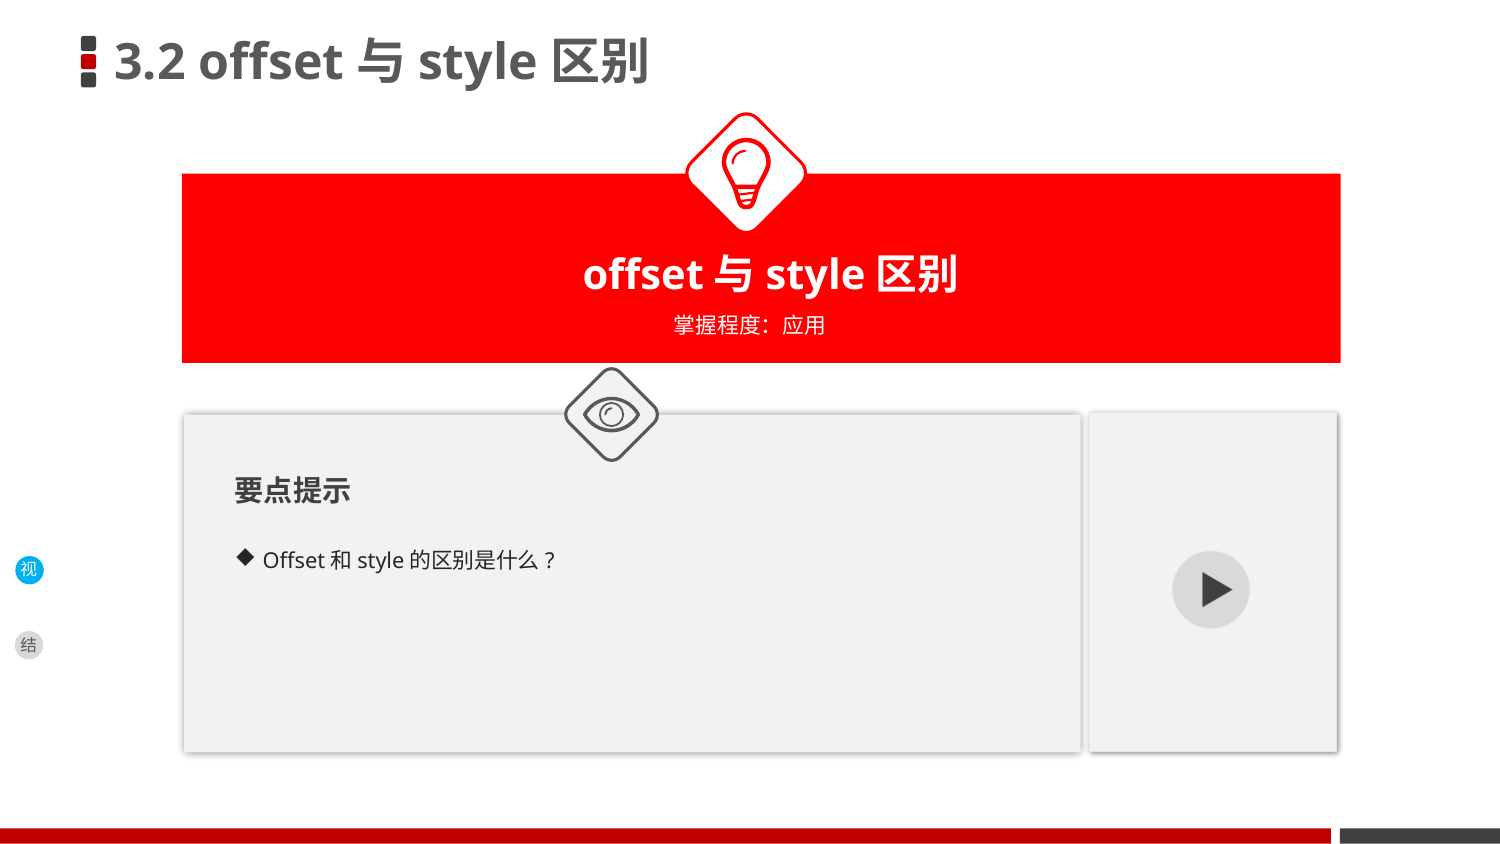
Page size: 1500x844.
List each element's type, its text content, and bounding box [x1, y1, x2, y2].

text_box offset与style区别 [493, 240, 1049, 306]
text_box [721, 137, 771, 210]
text_box 要点提示 [219, 465, 797, 515]
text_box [575, 378, 648, 451]
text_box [5, 626, 54, 663]
text_box [182, 412, 1077, 755]
text_box [684, 130, 808, 235]
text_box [5, 551, 54, 588]
text_box 3.2 offset与style区别 [103, 0, 987, 130]
text_box 掌握程度：应用 [496, 304, 1004, 346]
text_box [180, 172, 1343, 365]
text_box Offset和style的区别是什么? [219, 526, 786, 581]
picture [1082, 405, 1348, 762]
